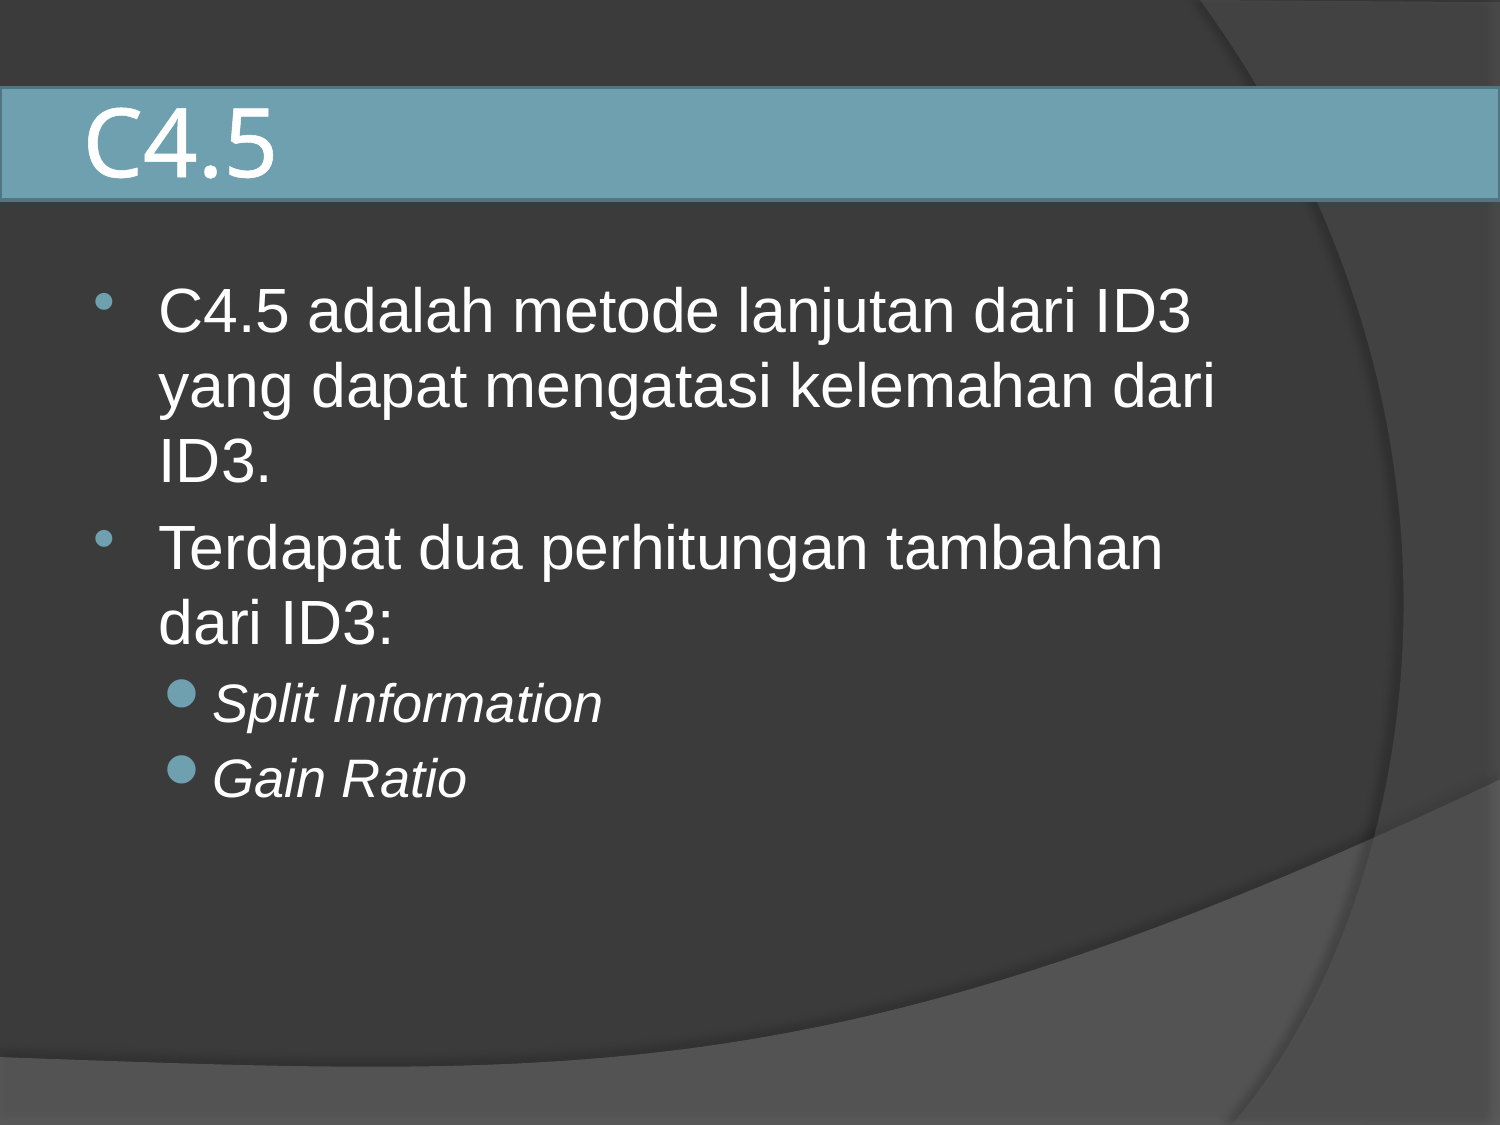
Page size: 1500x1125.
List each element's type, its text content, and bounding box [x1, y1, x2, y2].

list C4.5 adalah metode lanjutan dari ID3 yang dapat mengatasi kelemahan dari ID3. Terdapat dua perhitungan tambahan dari ID3: Split Information Gain Ratio [75, 262, 1300, 1005]
title C4.5 [75, 45, 1300, 233]
text_box [0, 86, 75, 202]
text_box [1300, 86, 1500, 202]
